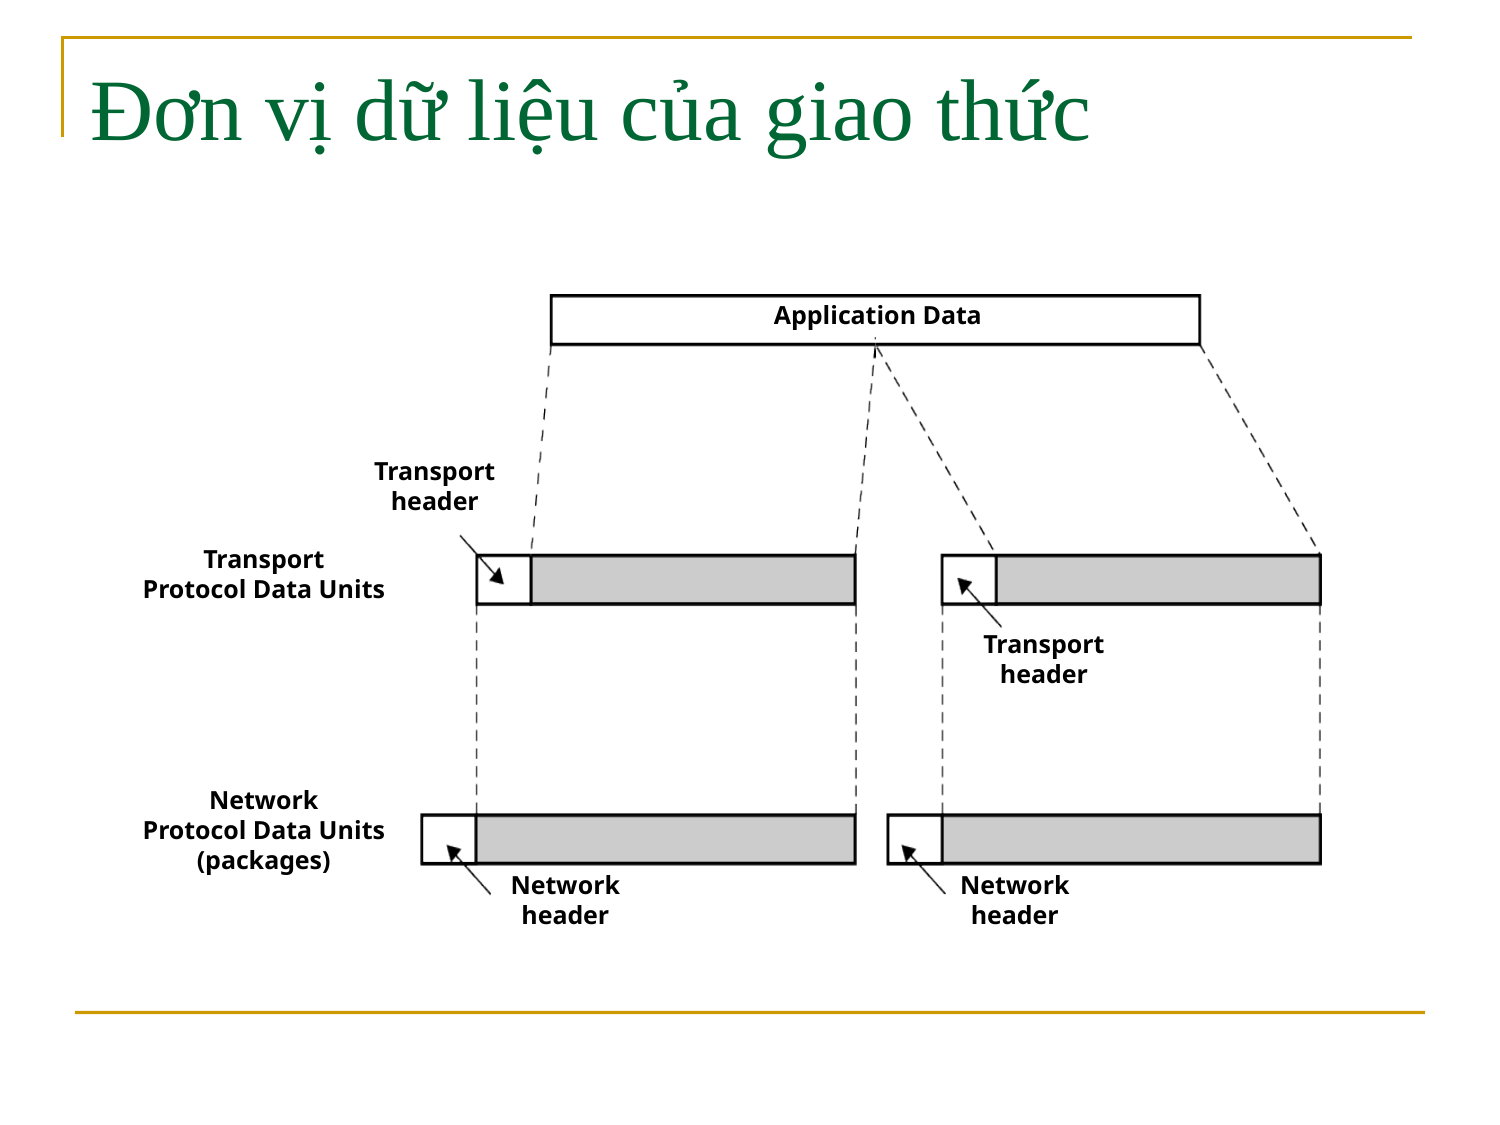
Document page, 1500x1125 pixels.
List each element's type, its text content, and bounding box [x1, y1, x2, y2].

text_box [112, 291, 1348, 938]
title Đơn vị dữ liệu của giao thức [75, 45, 1425, 233]
